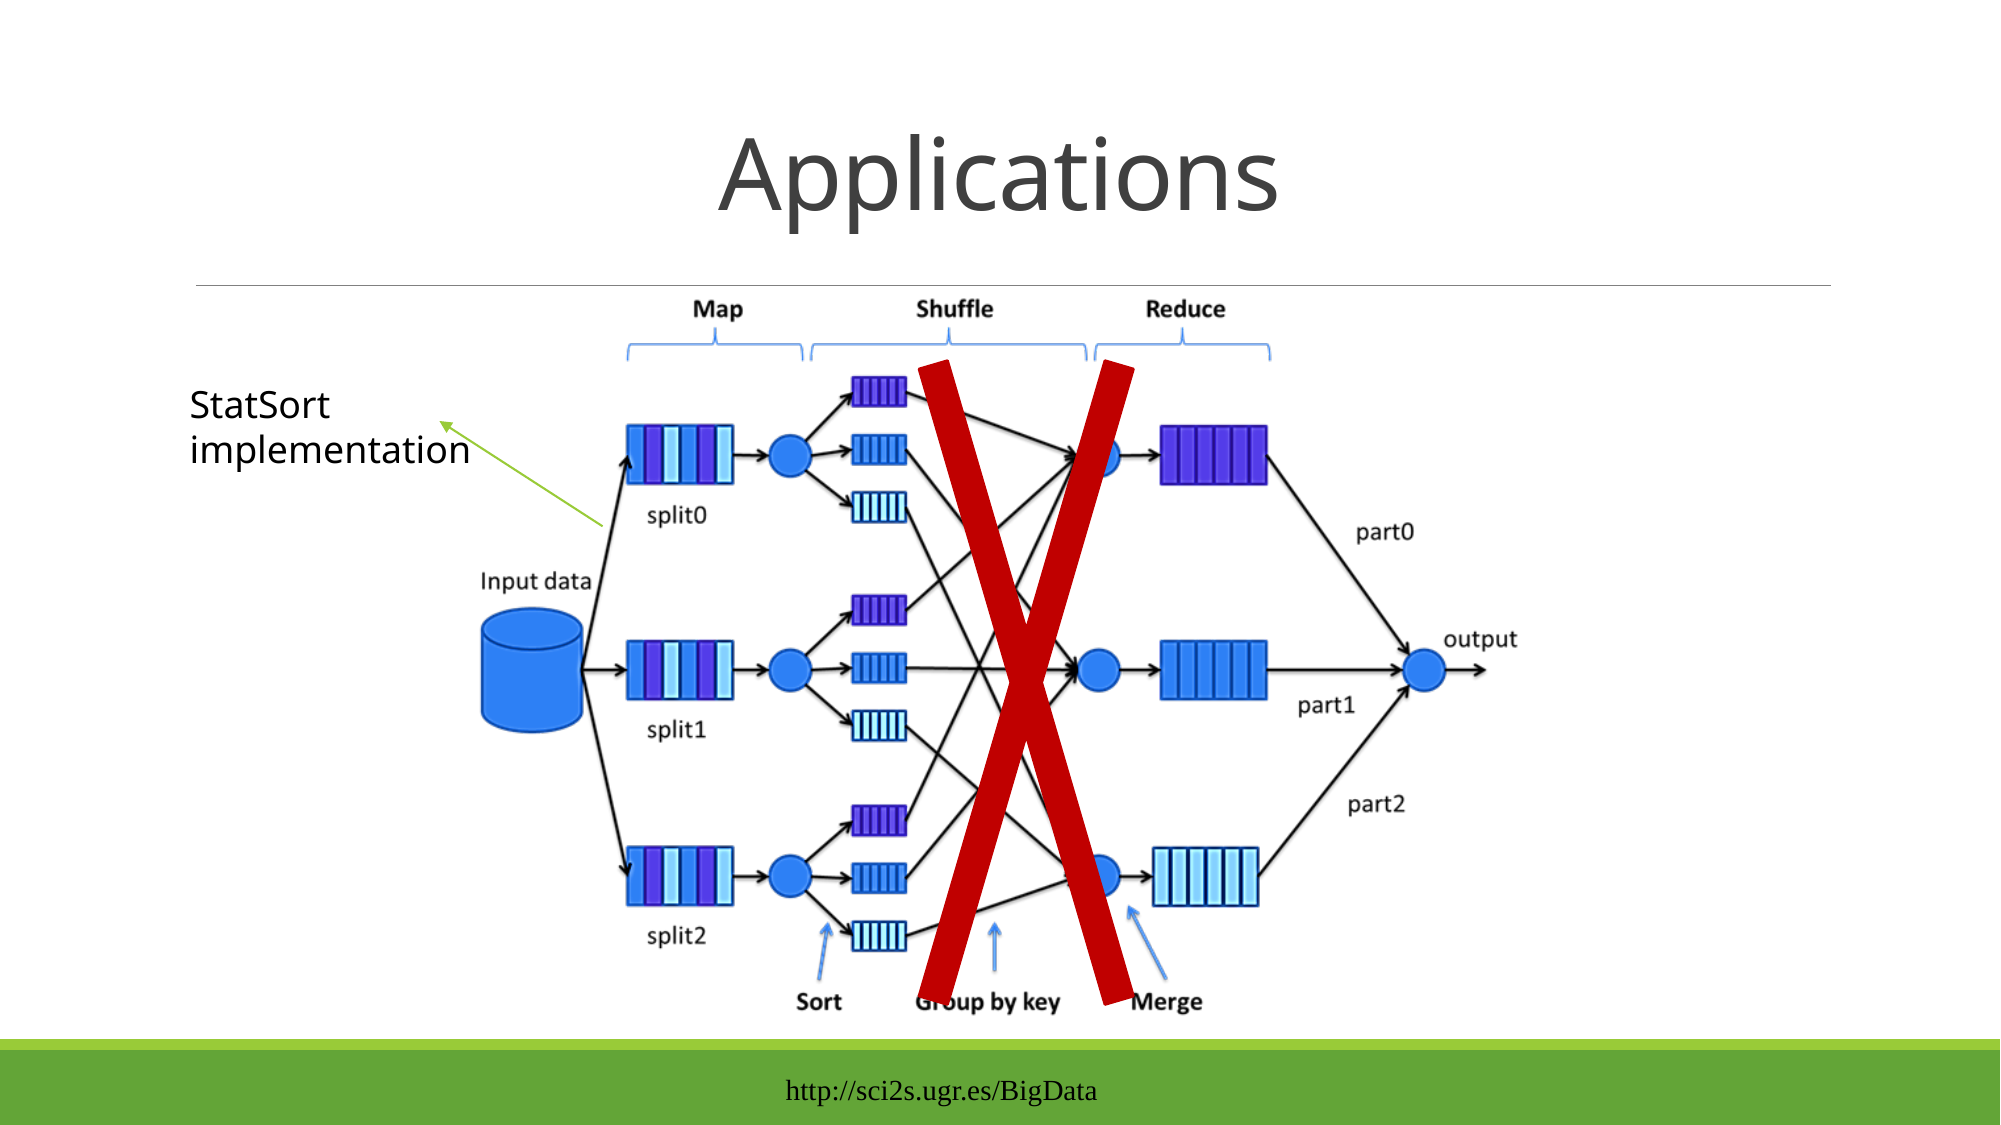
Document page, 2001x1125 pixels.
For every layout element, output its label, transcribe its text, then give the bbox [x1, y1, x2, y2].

picture [463, 284, 1536, 1034]
title Applications [174, 0, 1825, 238]
text_box StatSort implementation [174, 373, 461, 479]
text_box http://sci2s.ugr.es/BigData [770, 1064, 1129, 1125]
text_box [438, 420, 604, 527]
